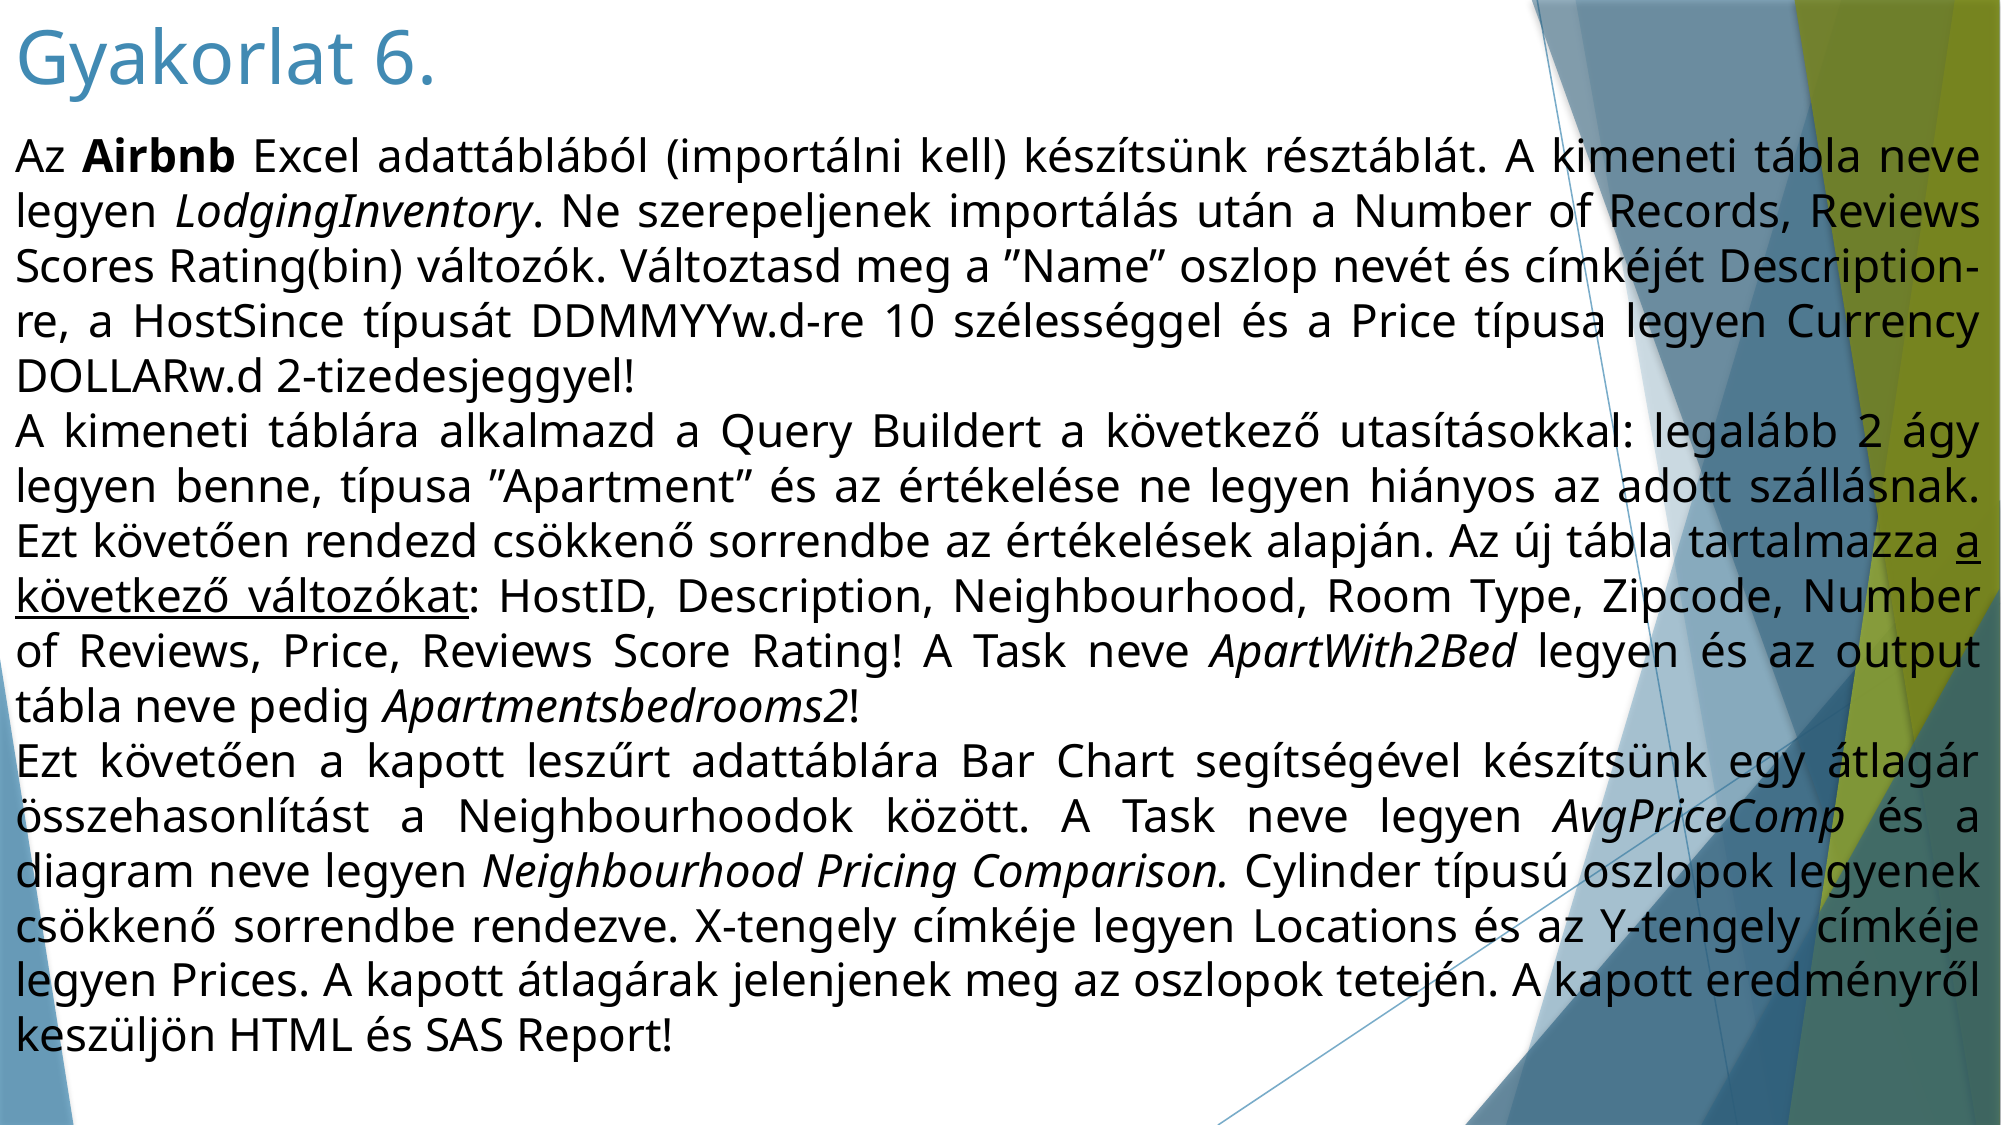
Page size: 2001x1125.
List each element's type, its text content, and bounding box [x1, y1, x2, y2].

text_box Az Airbnb Excel adattáblából (importálni kell) készítsünk résztáblát. A kimeneti tábla neve legyen LodgingInventory. Ne szerepeljenek importálás után a Number of Records, Reviews Scores Rating(bin) változók. Változtasd meg a ”Name” oszlop nevét és címkéjét Description-re, a HostSince típusát DDMMYYw.d-re 10 szélességgel és a Price típusa legyen Currency DOLLARw.d 2-tizedesjeggyel! A kimeneti táblára alkalmazd a Query Buildert a következő utasításokkal: legalább 2 ágy legyen benne, típusa ”Apartment” és az értékelése ne legyen hiányos az adott szállásnak. Ezt követően rendezd csökkenő sorrendbe az értékelések alapján. Az új tábla tartalmazza a következő változókat: HostID, Description, Neighbourhood, Room Type, Zipcode, Number of Reviews, Price, Reviews Score Rating! A Task neve ApartWith2Bed legyen és az output tábla neve pedig Apartmentsbedrooms2! Ezt követően a kapott leszűrt adattáblára Bar Chart segítségével készítsünk egy átlagár összehasonlítást a Neighbourhoodok között. A Task neve legyen AvgPriceComp és a diagram neve legyen Neighbourhood Pricing Comparison. Cylinder típusú oszlopok legyenek csökkenő sorrendbe rendezve. X-tengely címkéje legyen Locations és az Y-tengely címkéje legyen Prices. A kapott átlagárak jelenjenek meg az oszlopok tetején. A kapott eredményről keszüljön HTML és SAS Report! [0, 118, 1997, 1069]
title Gyakorlat 6. [0, 2, 1411, 118]
